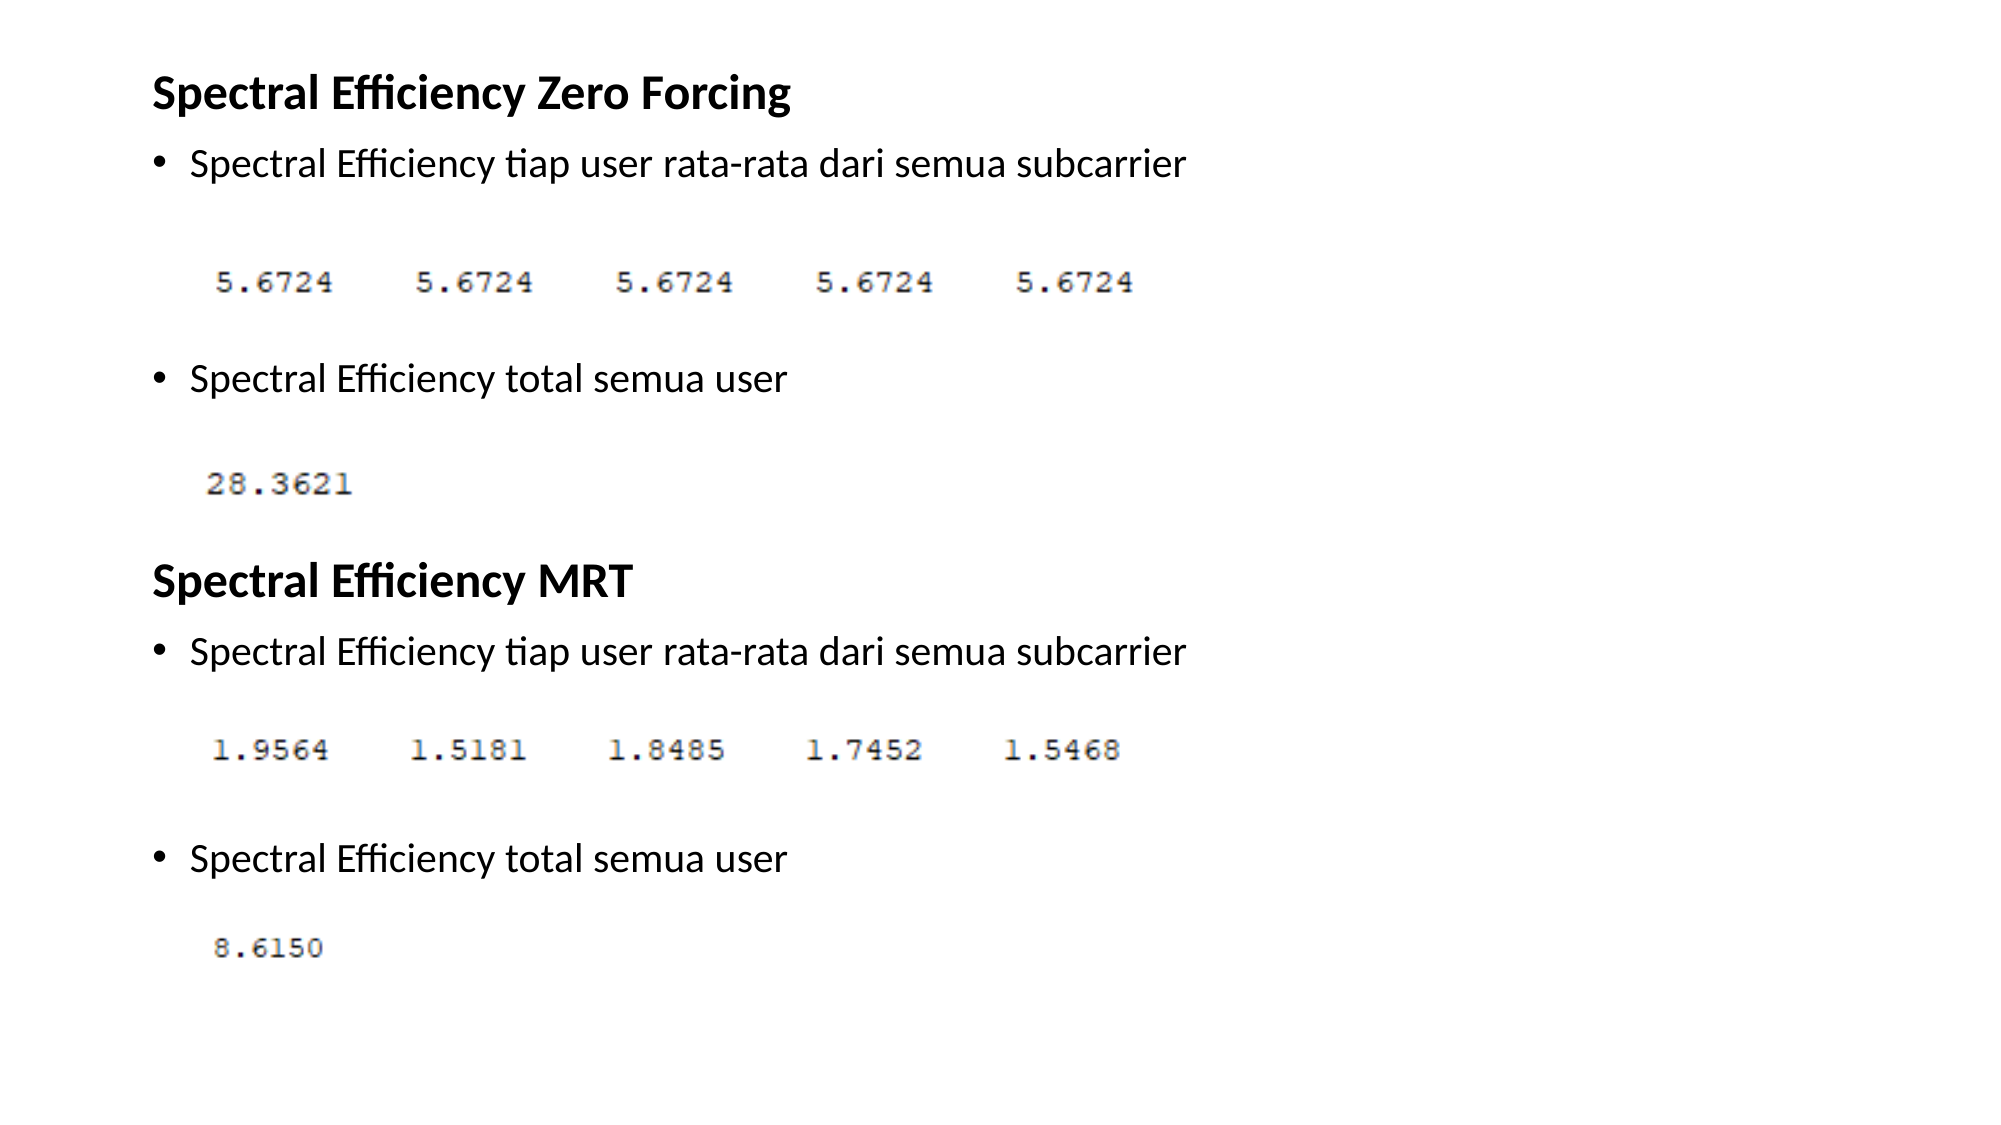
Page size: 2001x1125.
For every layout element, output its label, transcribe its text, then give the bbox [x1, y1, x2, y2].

picture [176, 918, 353, 986]
picture [175, 698, 1162, 793]
list Spectral Efficiency Zero Forcing Spectral Efficiency tiap user rata-rata dari semua subcarrier Spectral Efficiency total semua user Spectral Efficiency MRT Spectral Efficiency tiap user rata-rata dari semua subcarrier Spectral Efficiency total semua user [137, 59, 1863, 1014]
picture [175, 215, 1178, 323]
picture [180, 426, 408, 527]
